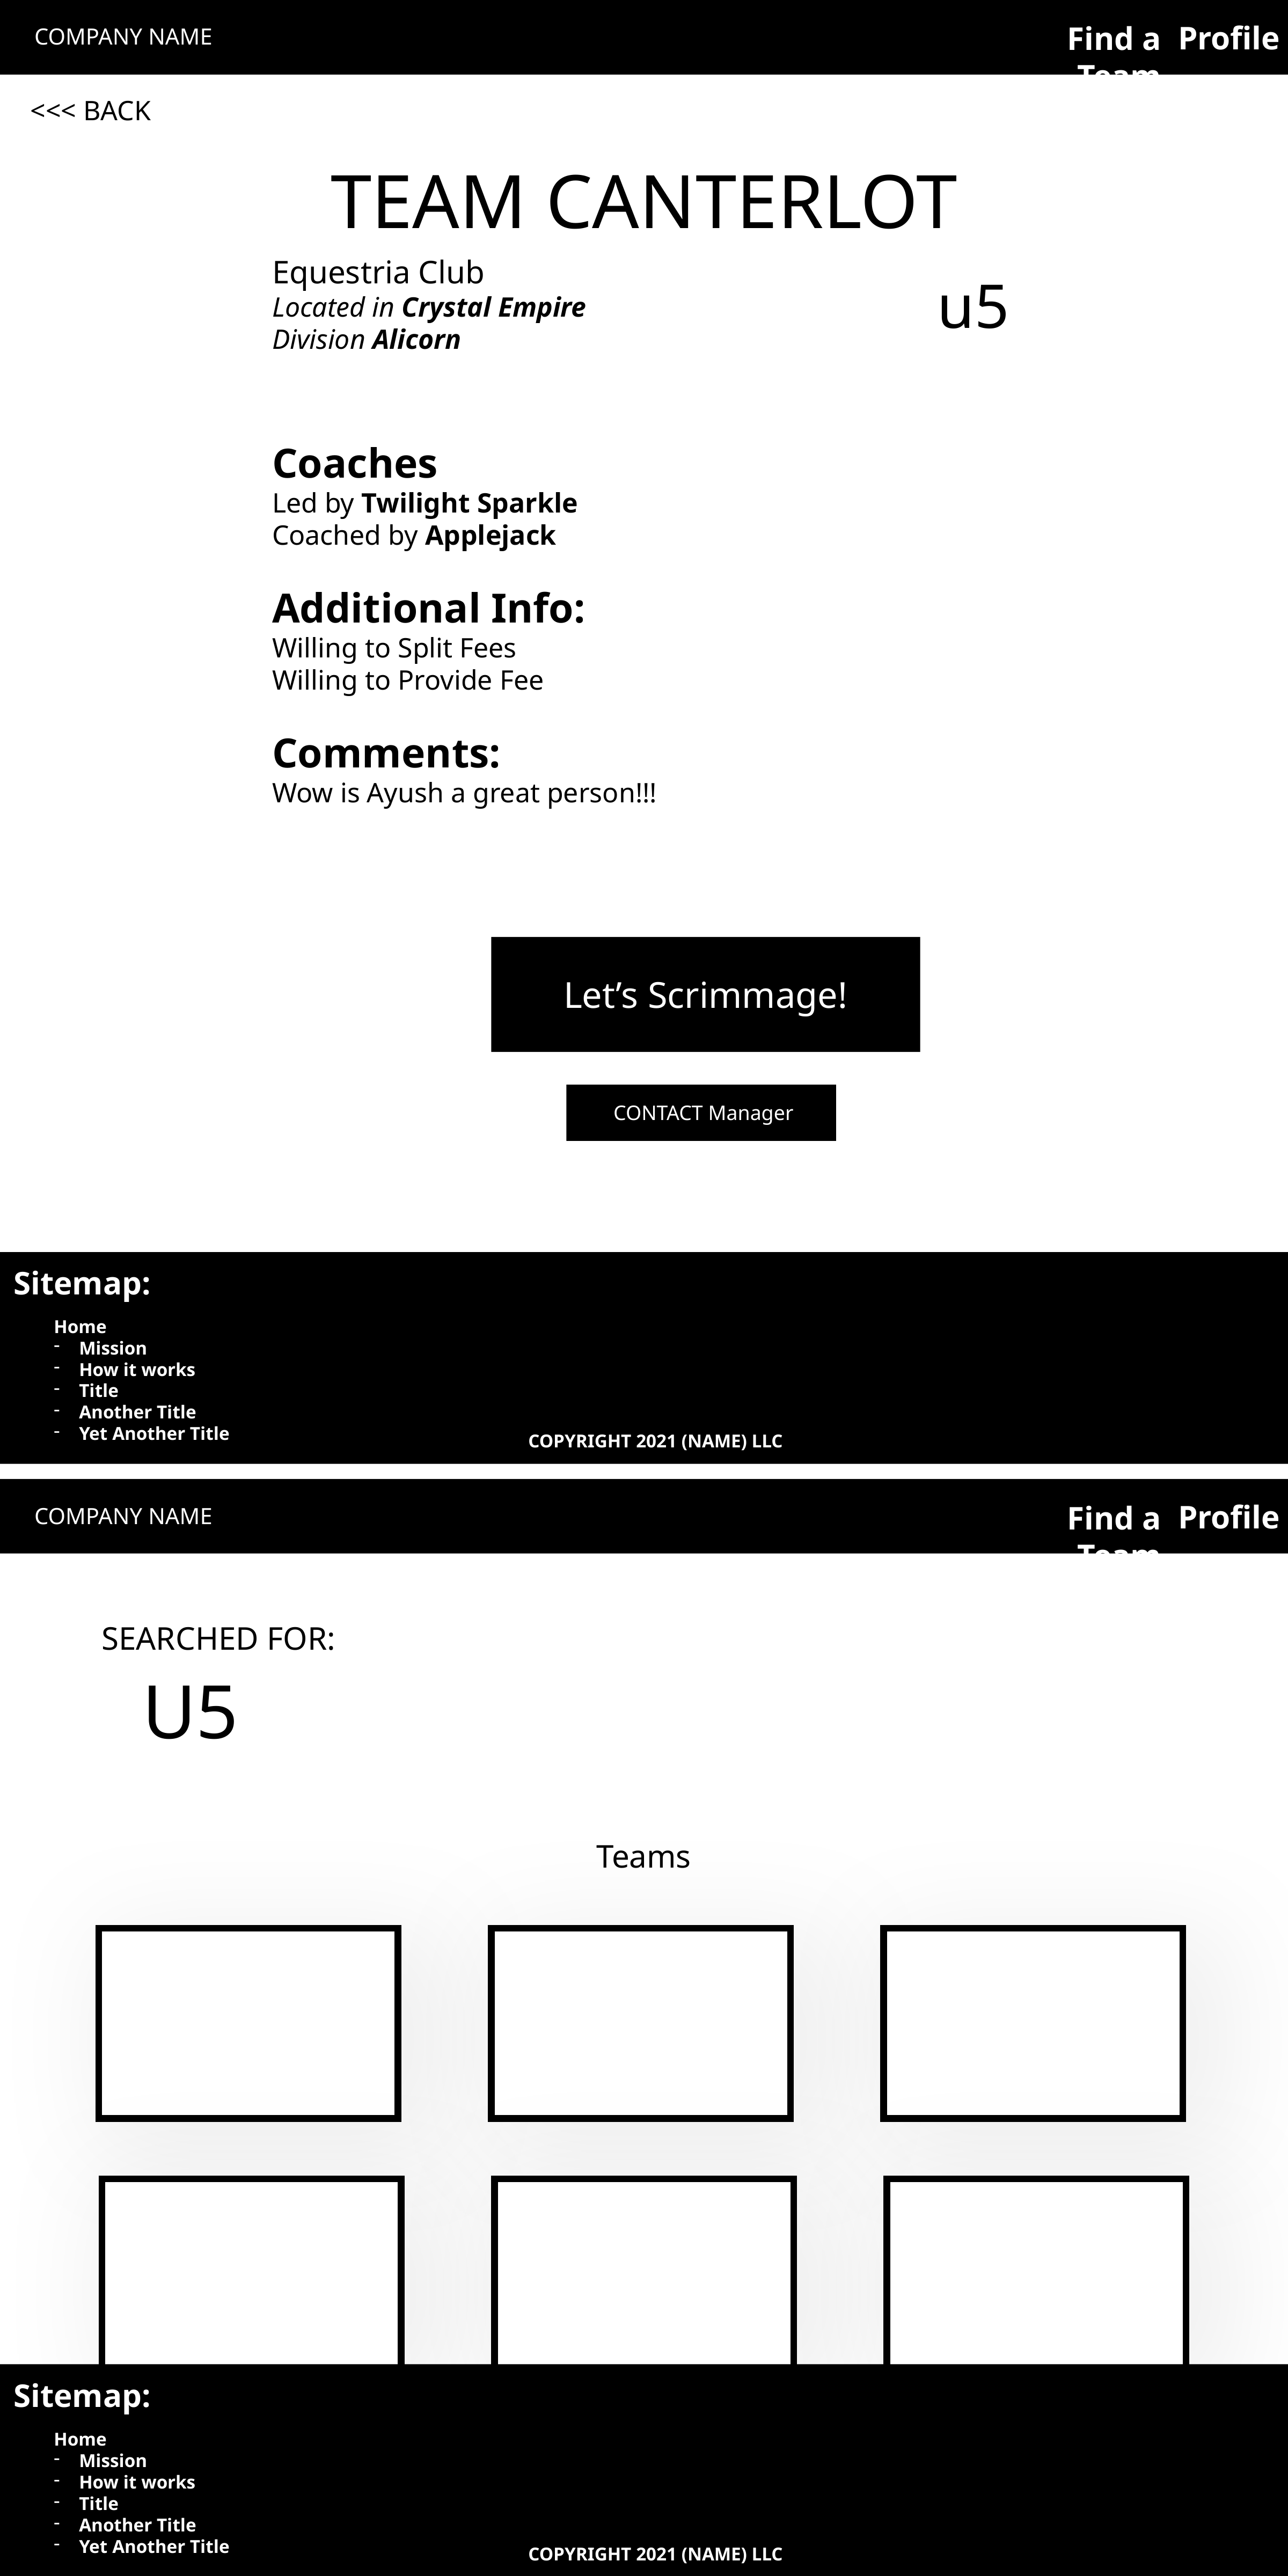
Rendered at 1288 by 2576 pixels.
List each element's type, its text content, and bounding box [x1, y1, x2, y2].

text_box [0, 1479, 1288, 1554]
text_box Find a Team [973, 1494, 1169, 1578]
text_box Equestria Club Located in Crystal Empire Division Alicorn [264, 248, 708, 358]
text_box COPYRIGHT 2021 (NAME) LLC [264, 1425, 1048, 1455]
text_box Coaches Led by Twilight Sparkle Coached by Applejack Additional Info: Willing to Split Fees Willing to Provide Fee Comments: Wow is Ayush a great person!!! [264, 369, 944, 844]
text_box Profile [1169, 1493, 1288, 1539]
text_box Sitemap: [5, 1259, 167, 1305]
text_box COMPANY NAME [5, 1497, 241, 1533]
text_box [98, 1928, 399, 2119]
text_box [886, 2178, 1187, 2363]
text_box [491, 936, 920, 1052]
text_box SEARCHED FOR: [93, 1614, 538, 1660]
text_box COPYRIGHT 2021 (NAME) LLC [264, 2538, 1048, 2568]
text_box Teams [422, 1832, 866, 1878]
text_box Home Mission How it works Title Another Title Yet Another Title [46, 1311, 316, 1448]
text_box U5 [134, 1660, 924, 1758]
text_box [0, 2363, 1288, 2576]
text_box [491, 1928, 791, 2119]
text_box [0, 1252, 1288, 1465]
text_box Find a Team [973, 14, 1169, 98]
text_box COMPANY NAME [5, 18, 241, 54]
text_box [558, 1085, 850, 1141]
text_box u5 [929, 264, 1018, 345]
text_box [883, 1928, 1183, 2119]
text_box Home Mission How it works Title Another Title Yet Another Title [46, 2424, 316, 2561]
text_box [101, 2178, 402, 2363]
text_box <<< BACK [23, 89, 558, 130]
text_box Profile [1169, 14, 1288, 60]
text_box [0, 0, 1288, 75]
text_box Sitemap: [5, 2372, 167, 2418]
text_box [494, 2178, 794, 2363]
text_box TEAM CANTERLOT [249, 150, 1039, 247]
